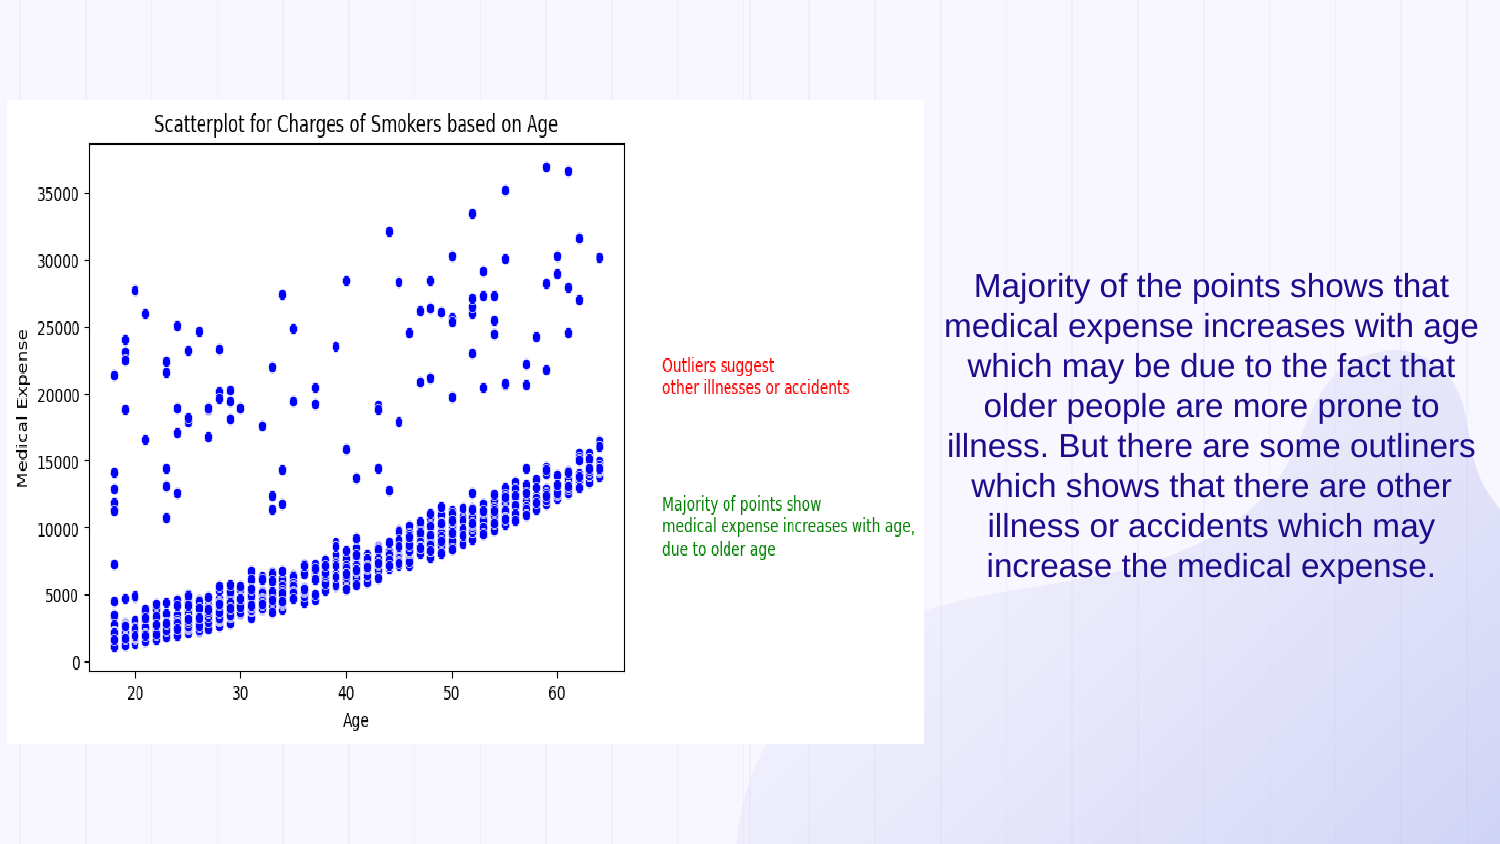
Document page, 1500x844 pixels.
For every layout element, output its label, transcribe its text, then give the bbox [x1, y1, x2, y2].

picture [7, 99, 925, 744]
title Majority of the points shows that medical expense increases with age which may be due to the fact that older people are more prone to illness. But there are some outliners which shows that there are other illness or accidents which may increase the medical expense. [929, 249, 1500, 423]
